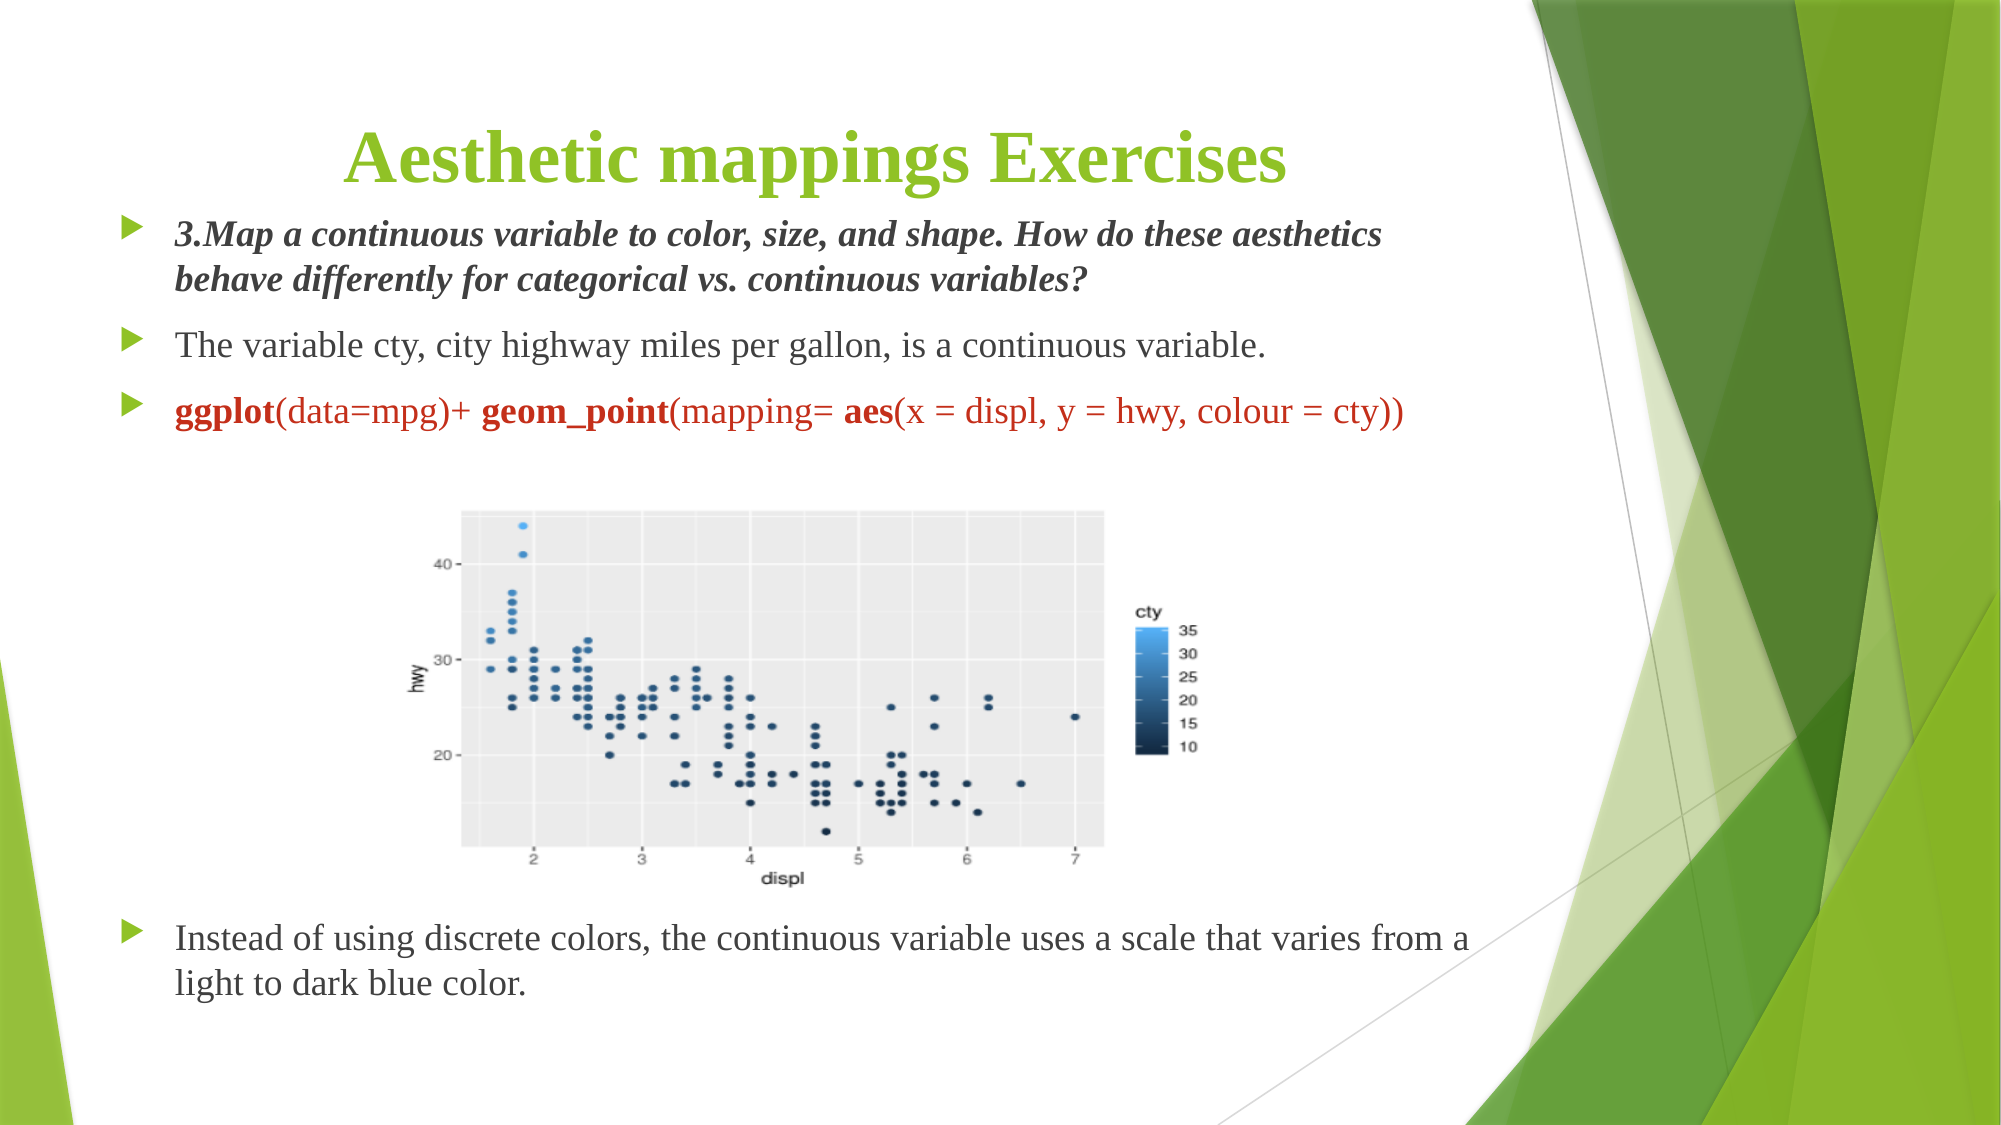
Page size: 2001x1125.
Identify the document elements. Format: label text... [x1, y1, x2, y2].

picture [399, 499, 1257, 896]
title Aesthetic mappings Exercises [111, 99, 1522, 212]
list 3.Map a continuous variable to color, size, and shape. How do these aesthetics behave differently for categorical vs. continuous variables? The variable cty, city highway miles per gallon, is a continuous variable. ggplot(data=mpg)+ geom_point(mapping= aes(x = displ, y = hwy, colour = cty)) Instead of using discrete colors, the continuous variable uses a scale that varies from a light to dark blue color. [103, 201, 1514, 1055]
